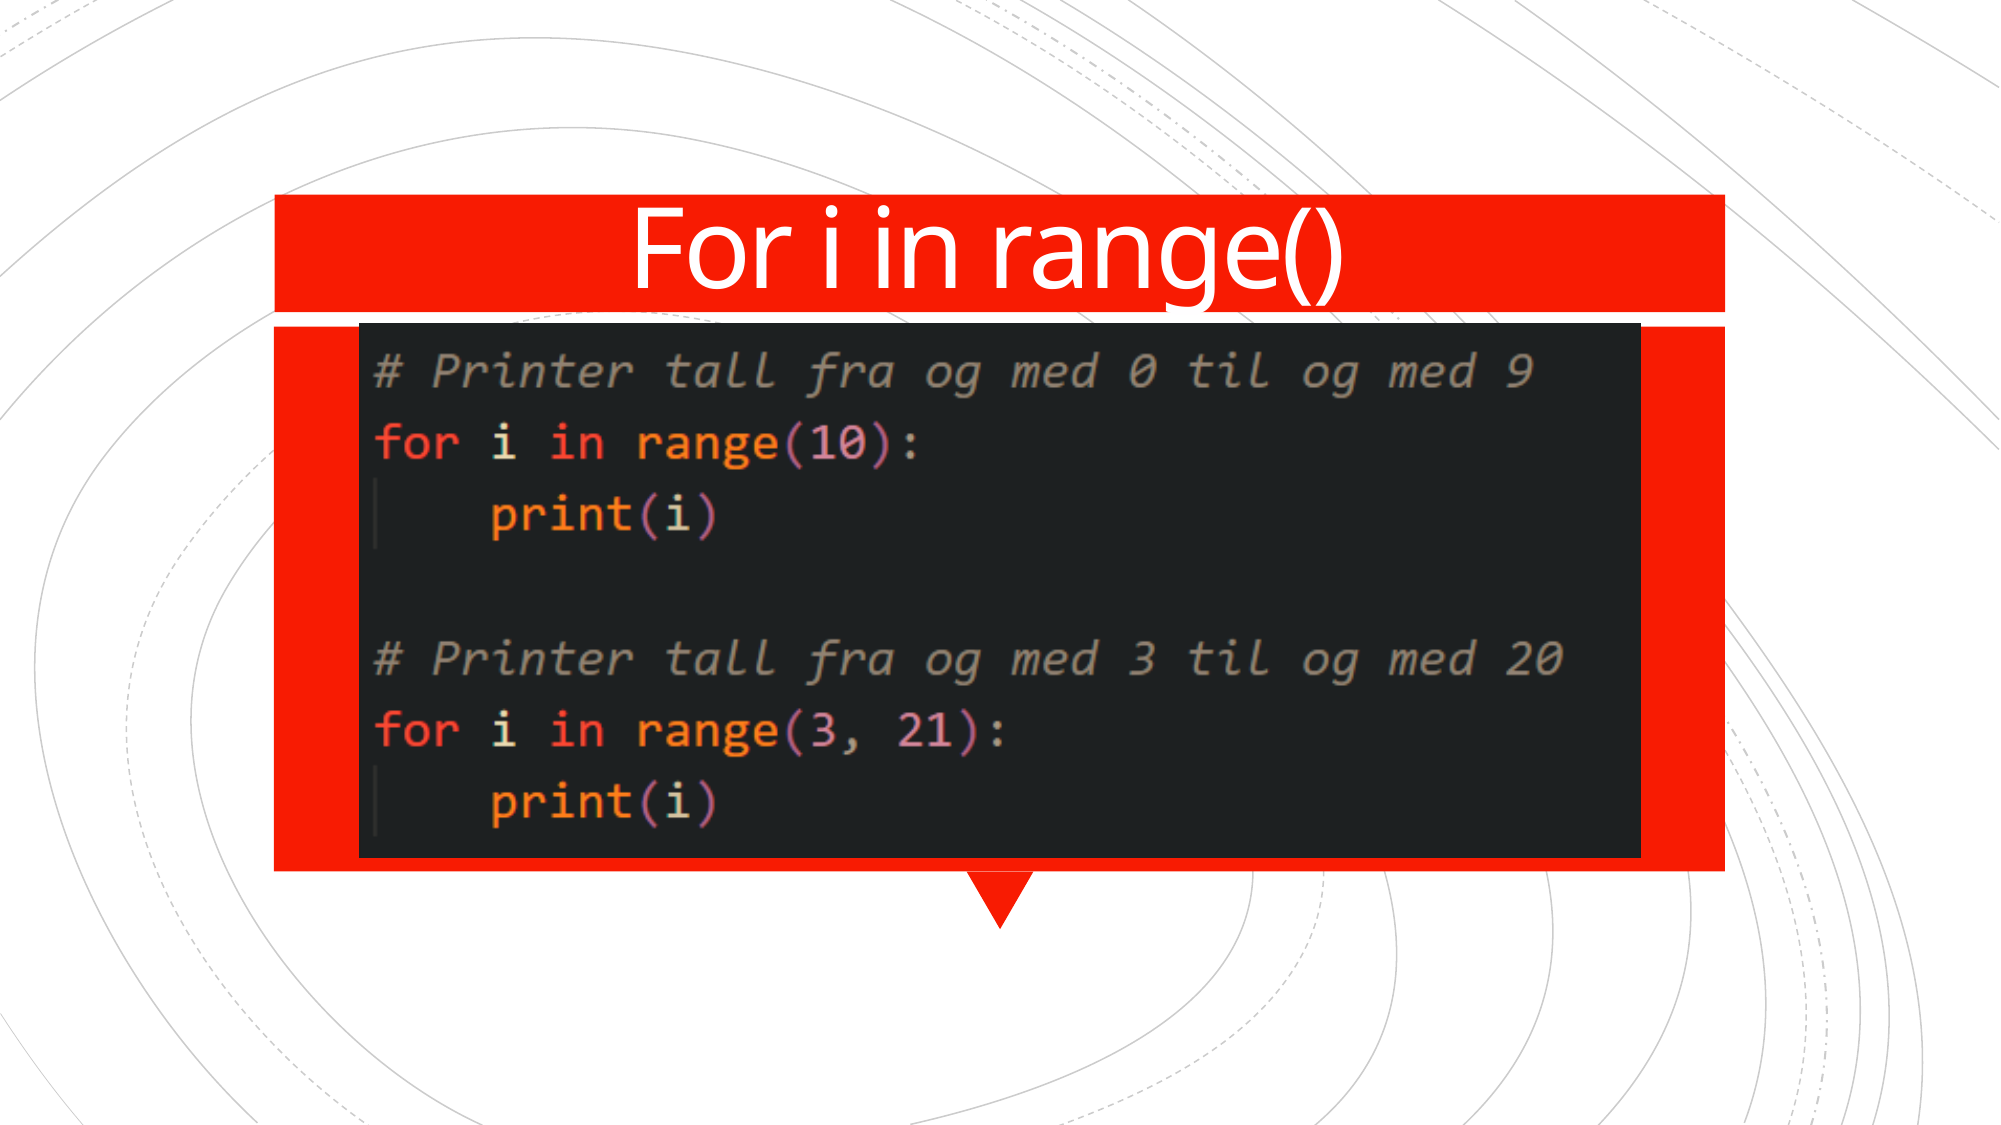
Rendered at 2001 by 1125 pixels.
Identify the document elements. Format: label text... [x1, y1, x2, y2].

picture [359, 323, 1641, 858]
title For i in range() [274, 23, 1699, 311]
